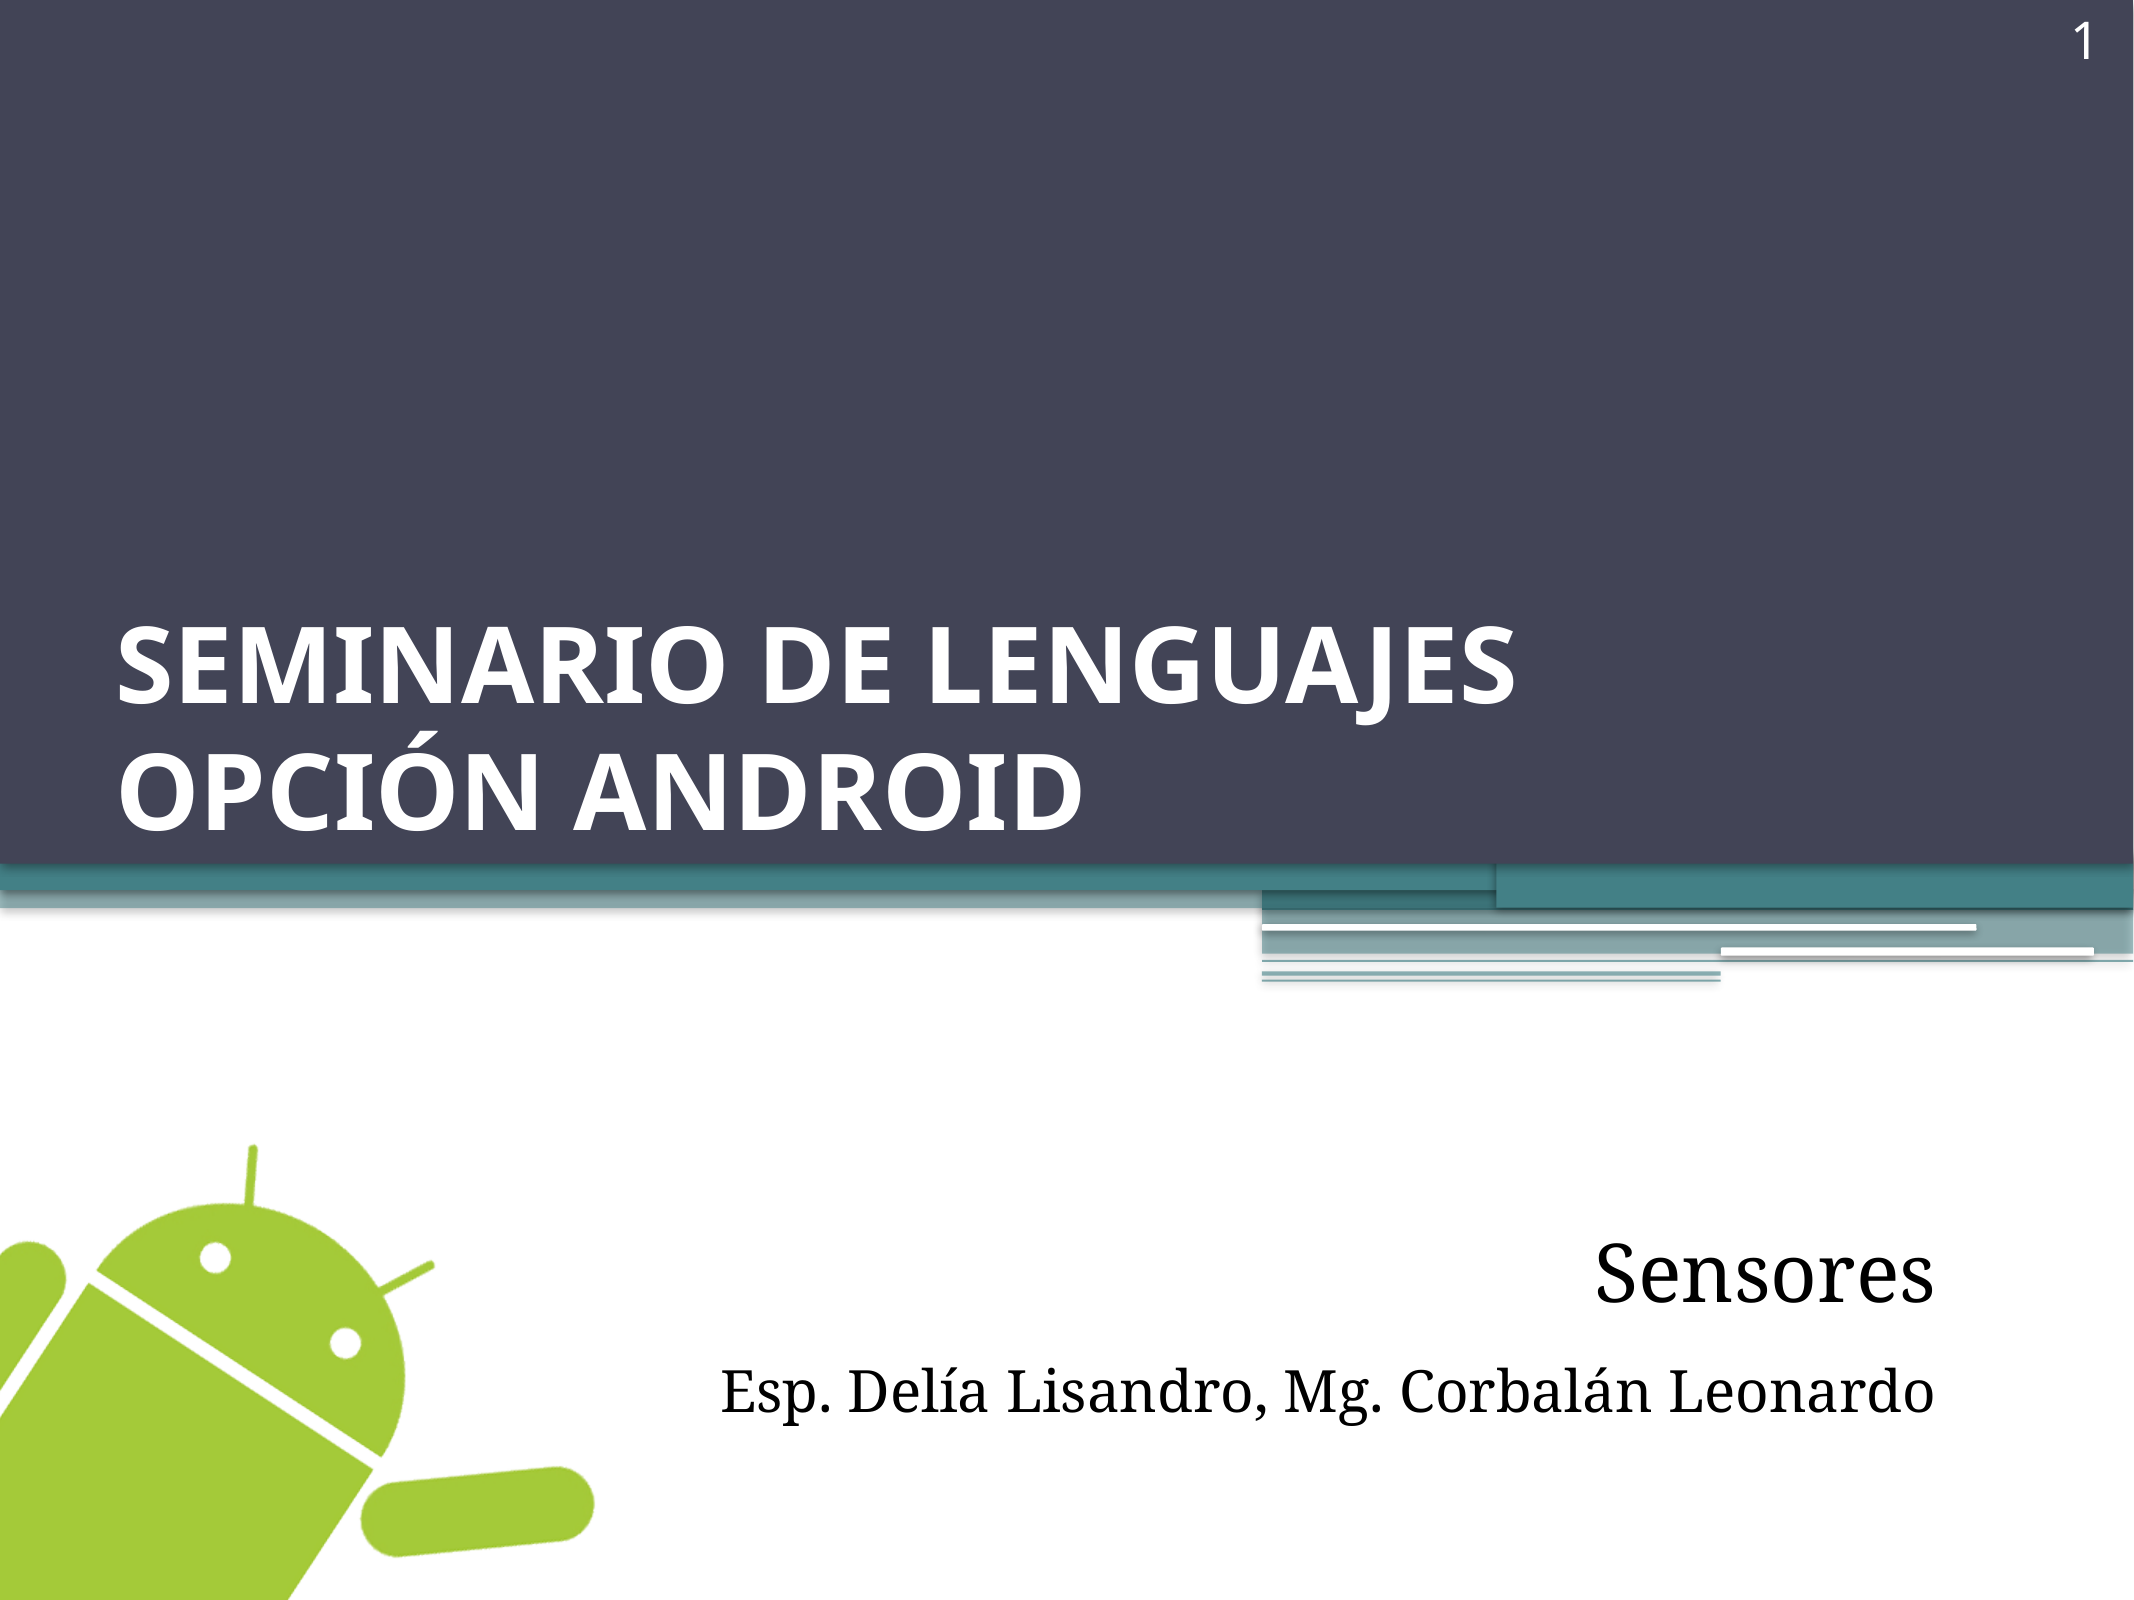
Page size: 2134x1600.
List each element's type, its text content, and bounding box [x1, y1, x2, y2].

title SEMINARIO DE LENGUAJES OPCIÓN ANDROID [100, 516, 2074, 860]
subtitle Sensores Esp. Delía Lisandro, Mg. Corbalán Leonardo [604, 1213, 1952, 1462]
picture [0, 1134, 597, 1600]
slide_number 1 [1940, 0, 2116, 86]
